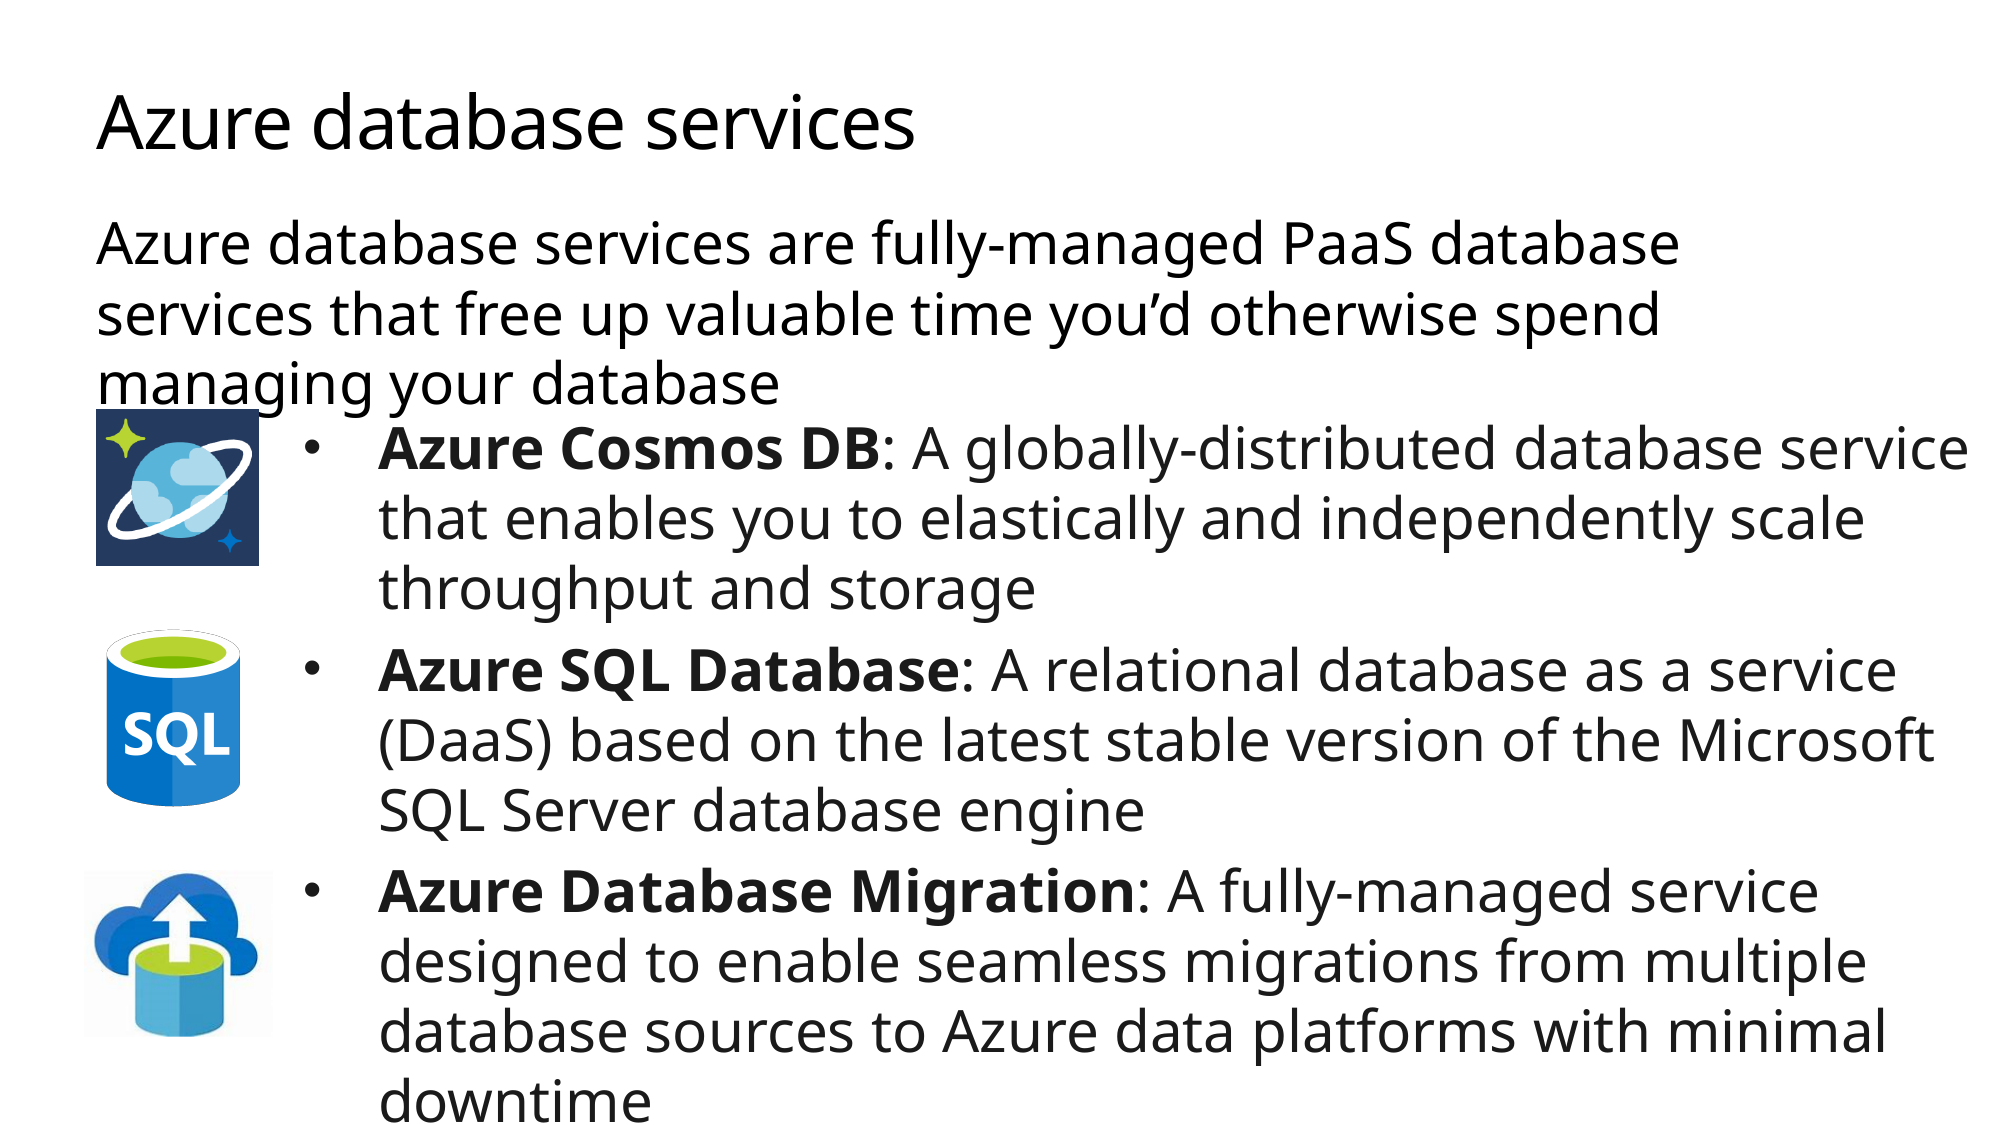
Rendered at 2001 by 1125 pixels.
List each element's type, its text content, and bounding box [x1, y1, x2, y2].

picture [84, 869, 273, 1042]
picture [95, 408, 259, 567]
text_box Azure Cosmos DB: A globally-distributed database service that enables you to elastically and independently scale throughput and storage Azure SQL Database: A relational database as a service (DaaS) based on the latest stable version of the Microsoft SQL Server database engine Azure Database Migration: A fully-managed service designed to enable seamless migrations from multiple database sources to Azure data platforms with minimal downtime [303, 411, 1973, 1125]
title Azure database services [96, 75, 1904, 166]
picture [83, 627, 267, 810]
list Azure database services are fully-managed PaaS database services that free up valuable time you’d otherwise spend managing your database [96, 206, 1904, 348]
